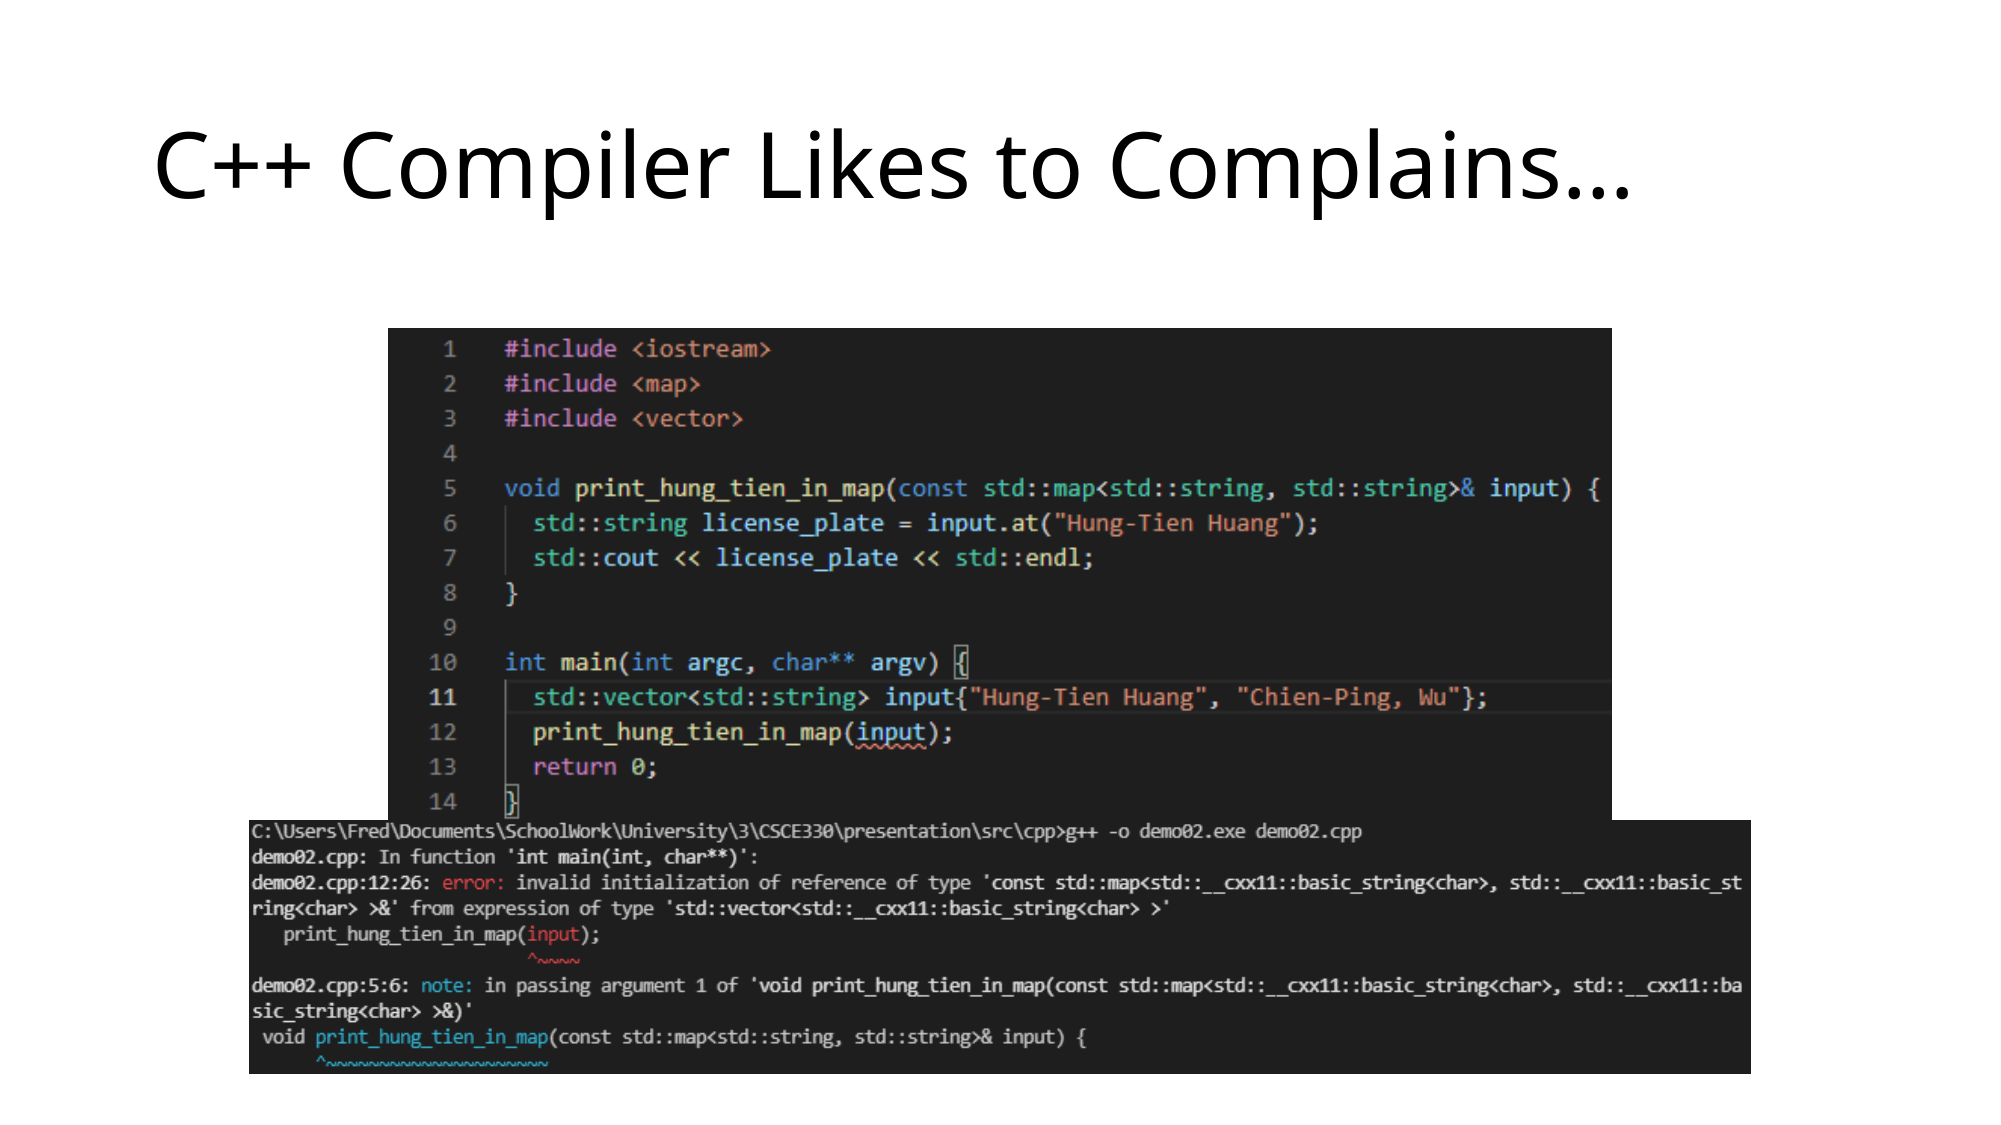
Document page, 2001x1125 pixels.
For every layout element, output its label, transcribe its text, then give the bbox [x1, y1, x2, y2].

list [388, 328, 1612, 820]
title C++ Compiler Likes to Complains… [137, 59, 1863, 278]
picture [249, 820, 1751, 1074]
